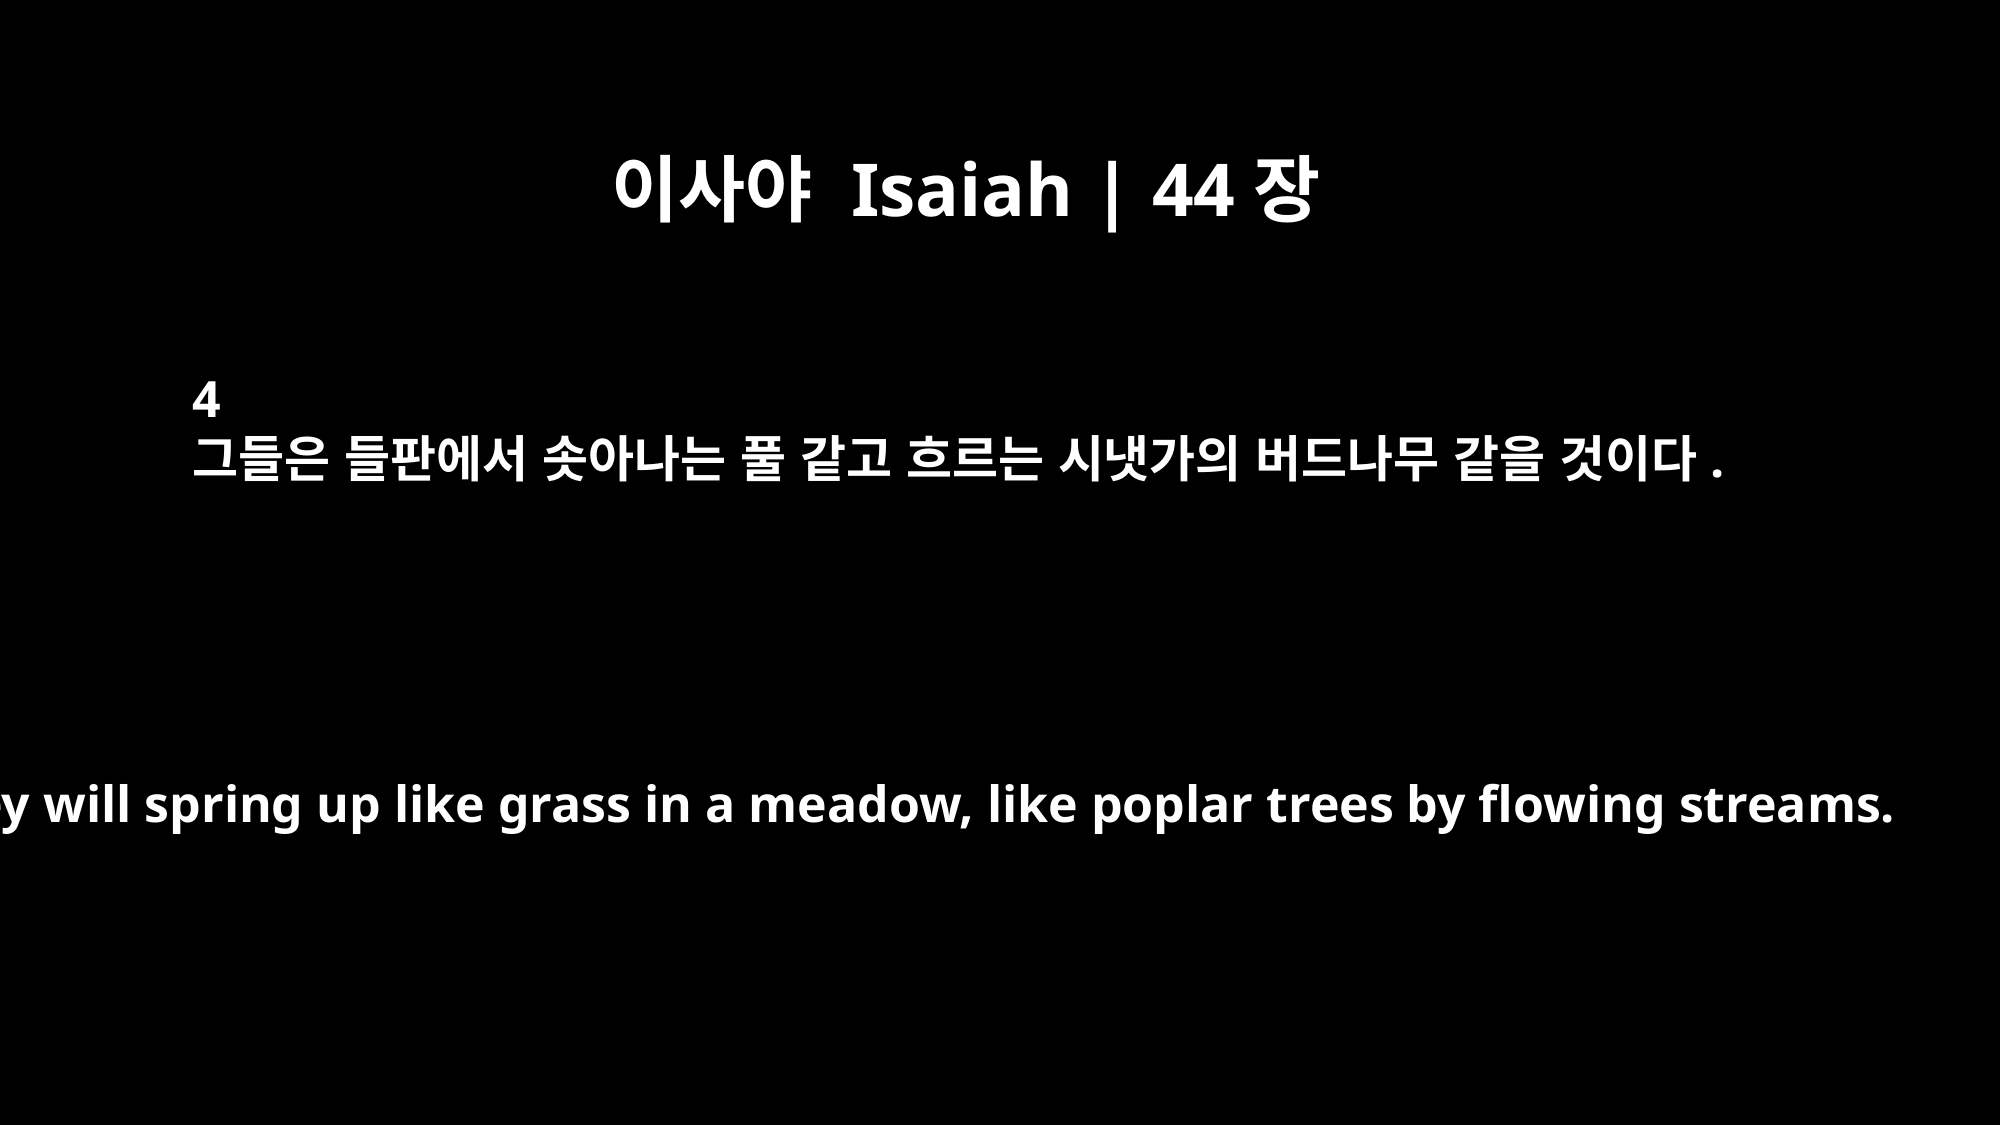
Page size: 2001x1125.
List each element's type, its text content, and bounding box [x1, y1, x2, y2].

text_box 4 그들은 들판에서 솟아나는 풀 같고 흐르는 시냇가의 버드나무 같을 것이다. [177, 359, 1740, 495]
text_box They will spring up like grass in a meadow, like poplar trees by flowing streams. [0, 764, 1911, 840]
text_box 이사야 Isaiah | 44장 [596, 136, 1336, 239]
